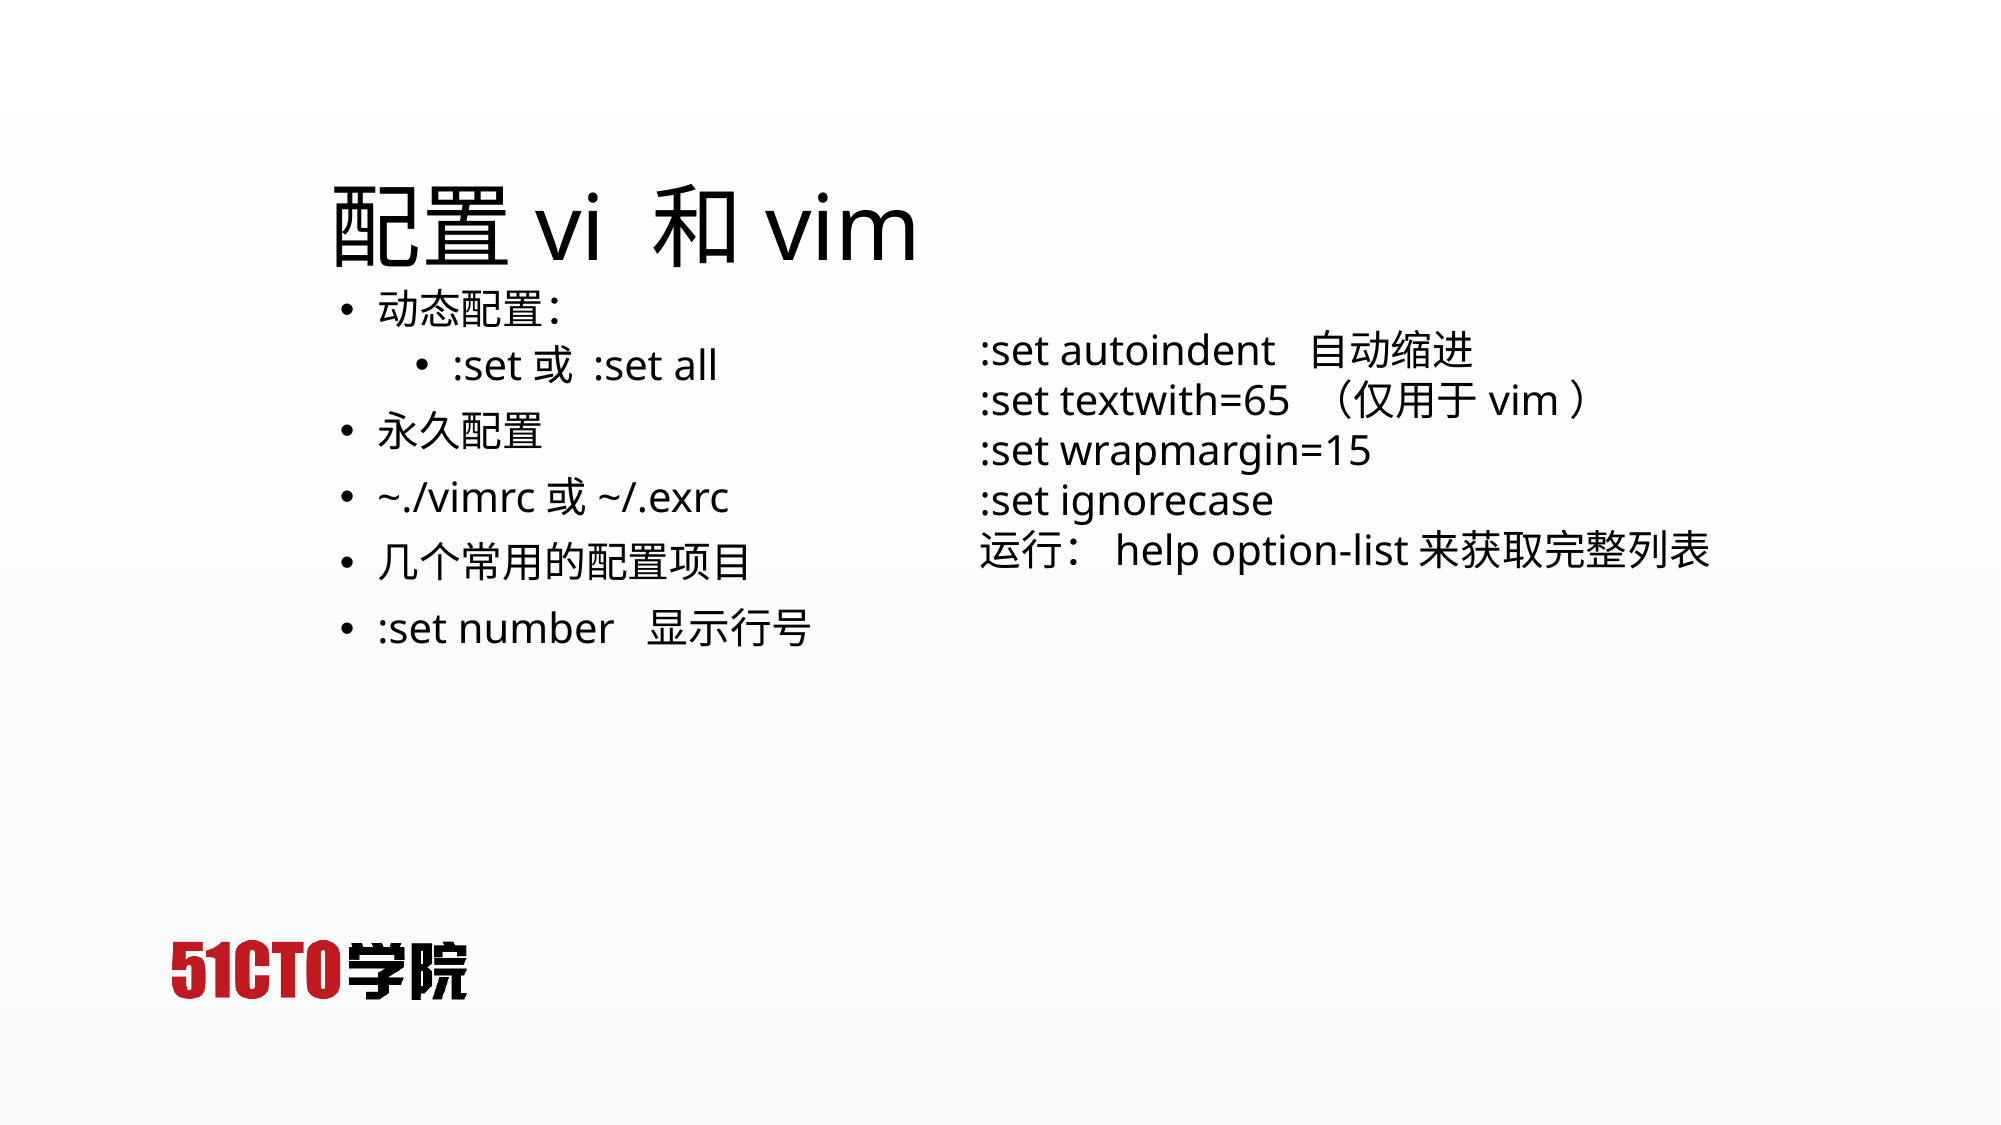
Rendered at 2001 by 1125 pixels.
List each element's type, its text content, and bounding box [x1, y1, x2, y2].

list 动态配置： :set或 :set all 永久配置 ~./vimrc或~/.exrc 几个常用的配置项目 :set number 显示行号 [324, 281, 954, 928]
text_box :set autoindent 自动缩进 :set textwith=65 （仅用于vim） :set wrapmargin=15 :set ignorecase 运行：help option-list来获取完整列表 [964, 316, 1726, 582]
picture [172, 940, 467, 1000]
title 配置vi 和vim [314, 137, 1665, 325]
